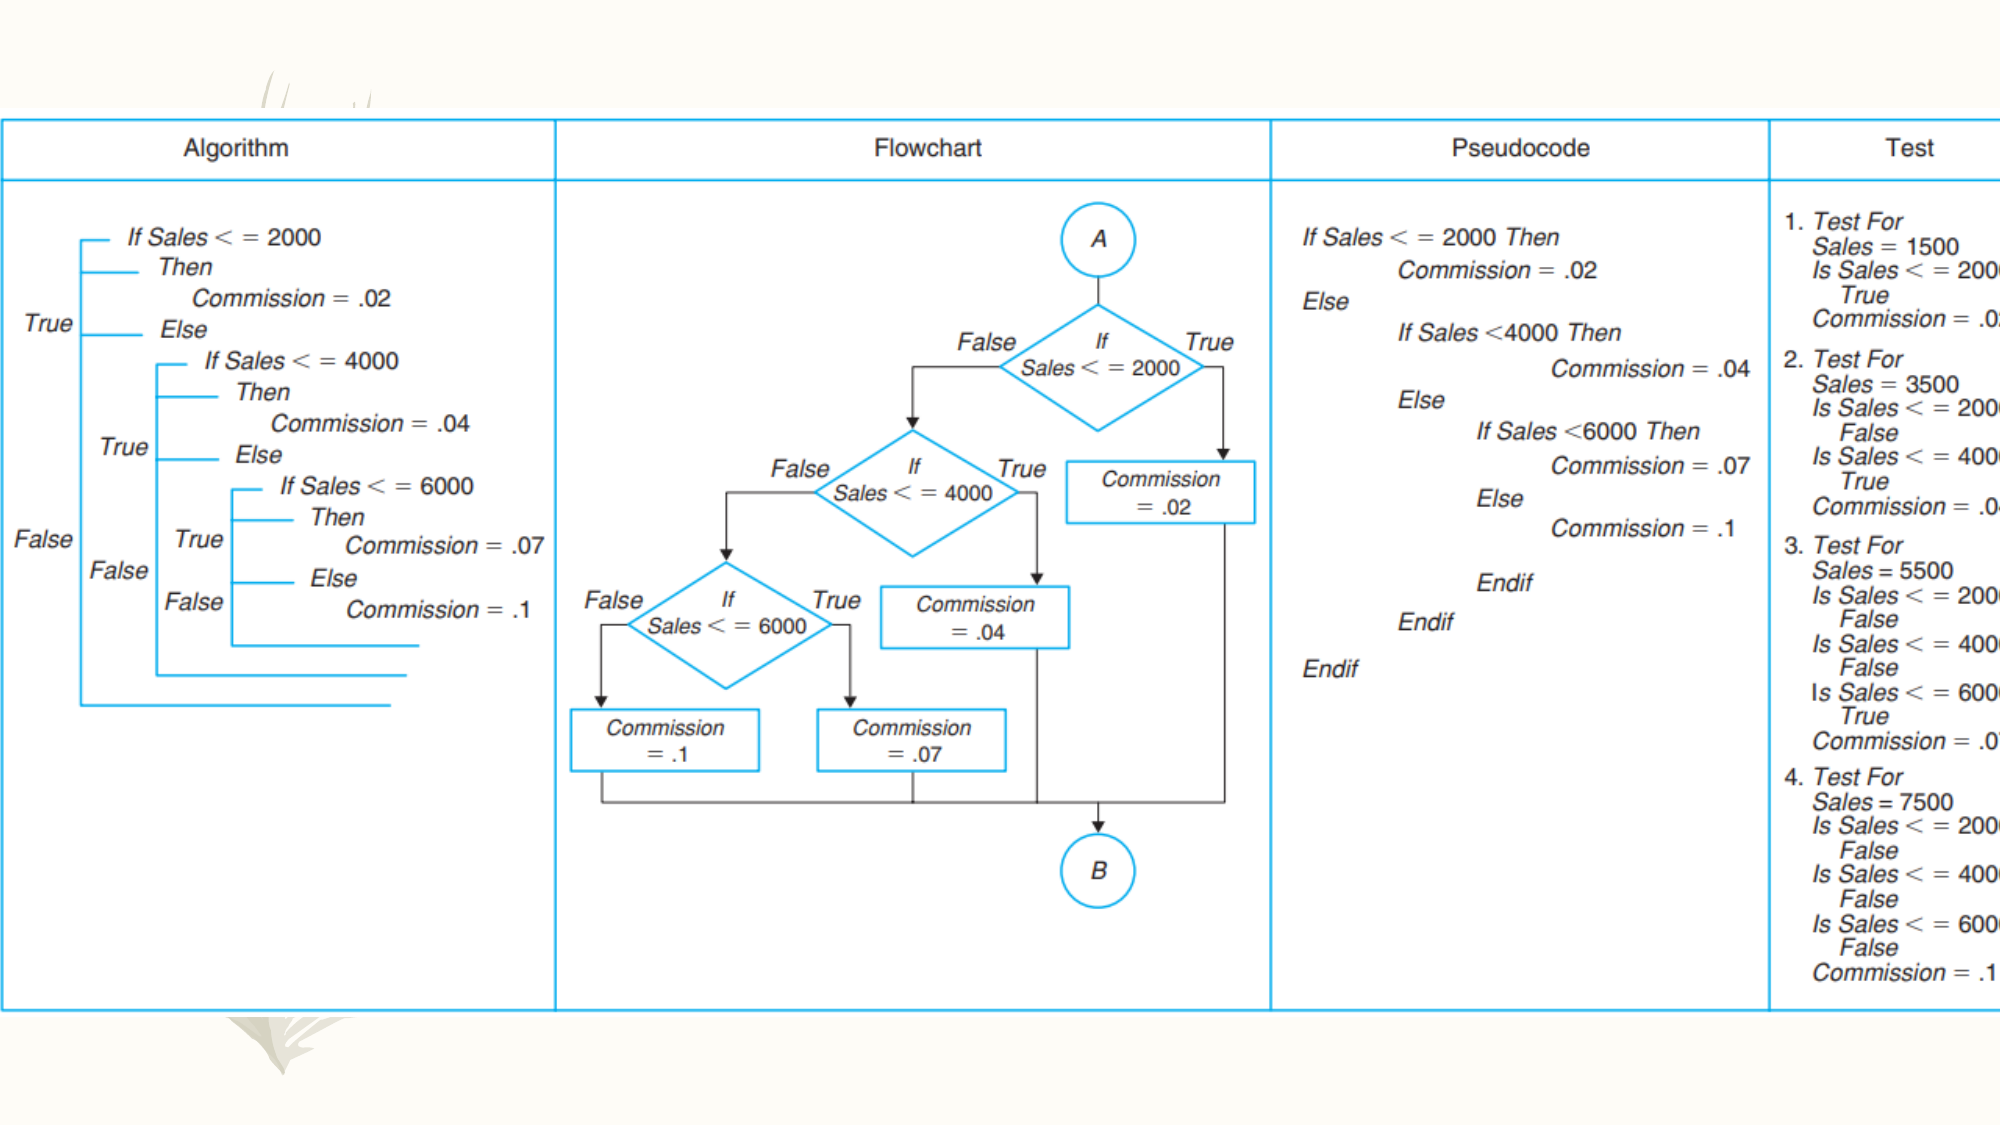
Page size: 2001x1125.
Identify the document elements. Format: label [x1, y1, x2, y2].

picture [0, 108, 2000, 179]
picture [0, 182, 2000, 1017]
